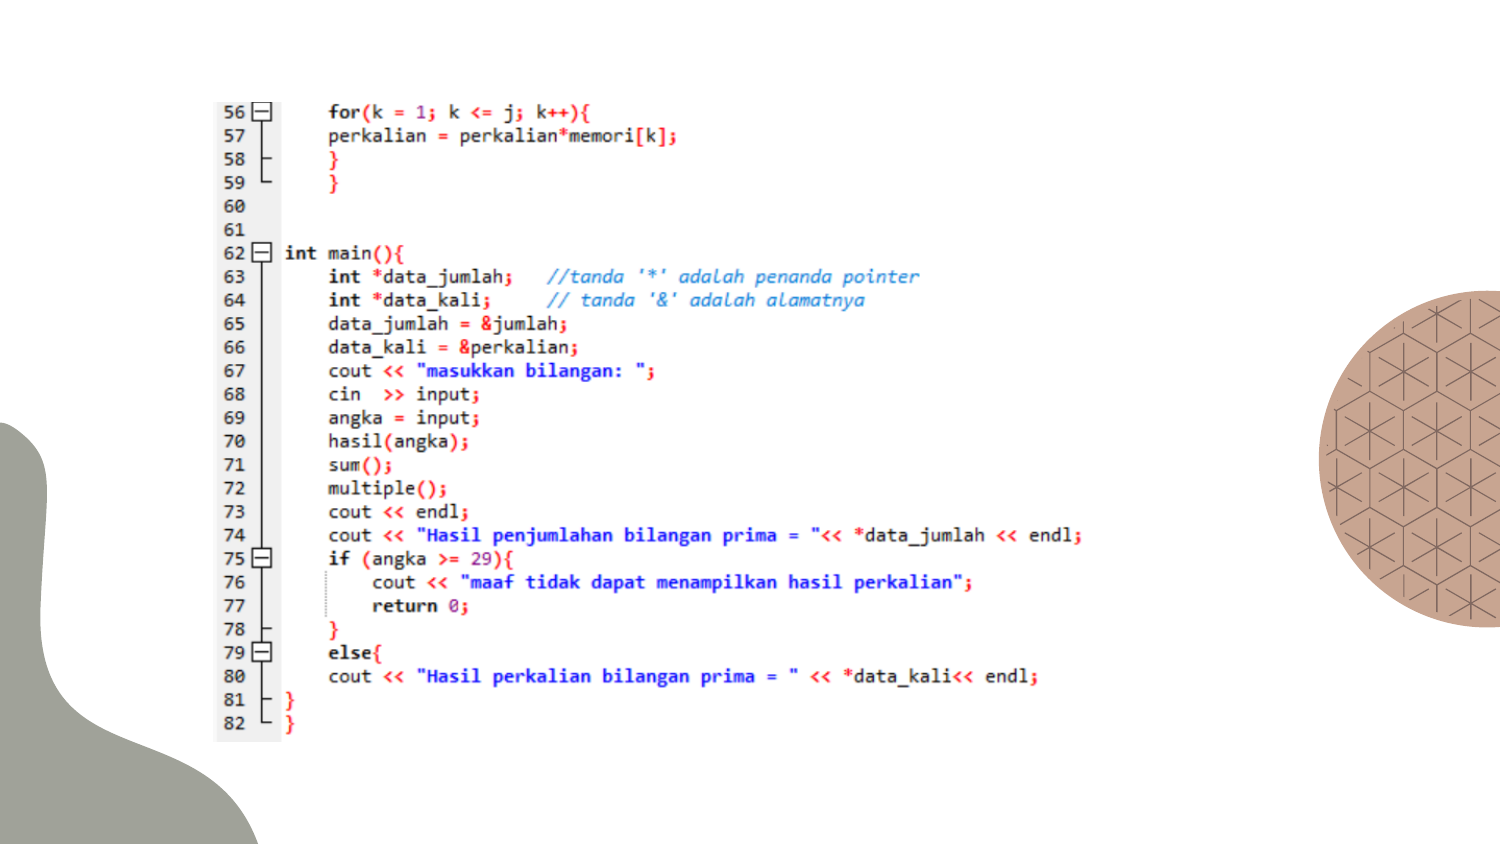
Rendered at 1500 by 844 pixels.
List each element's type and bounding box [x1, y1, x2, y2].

picture [213, 102, 1287, 742]
